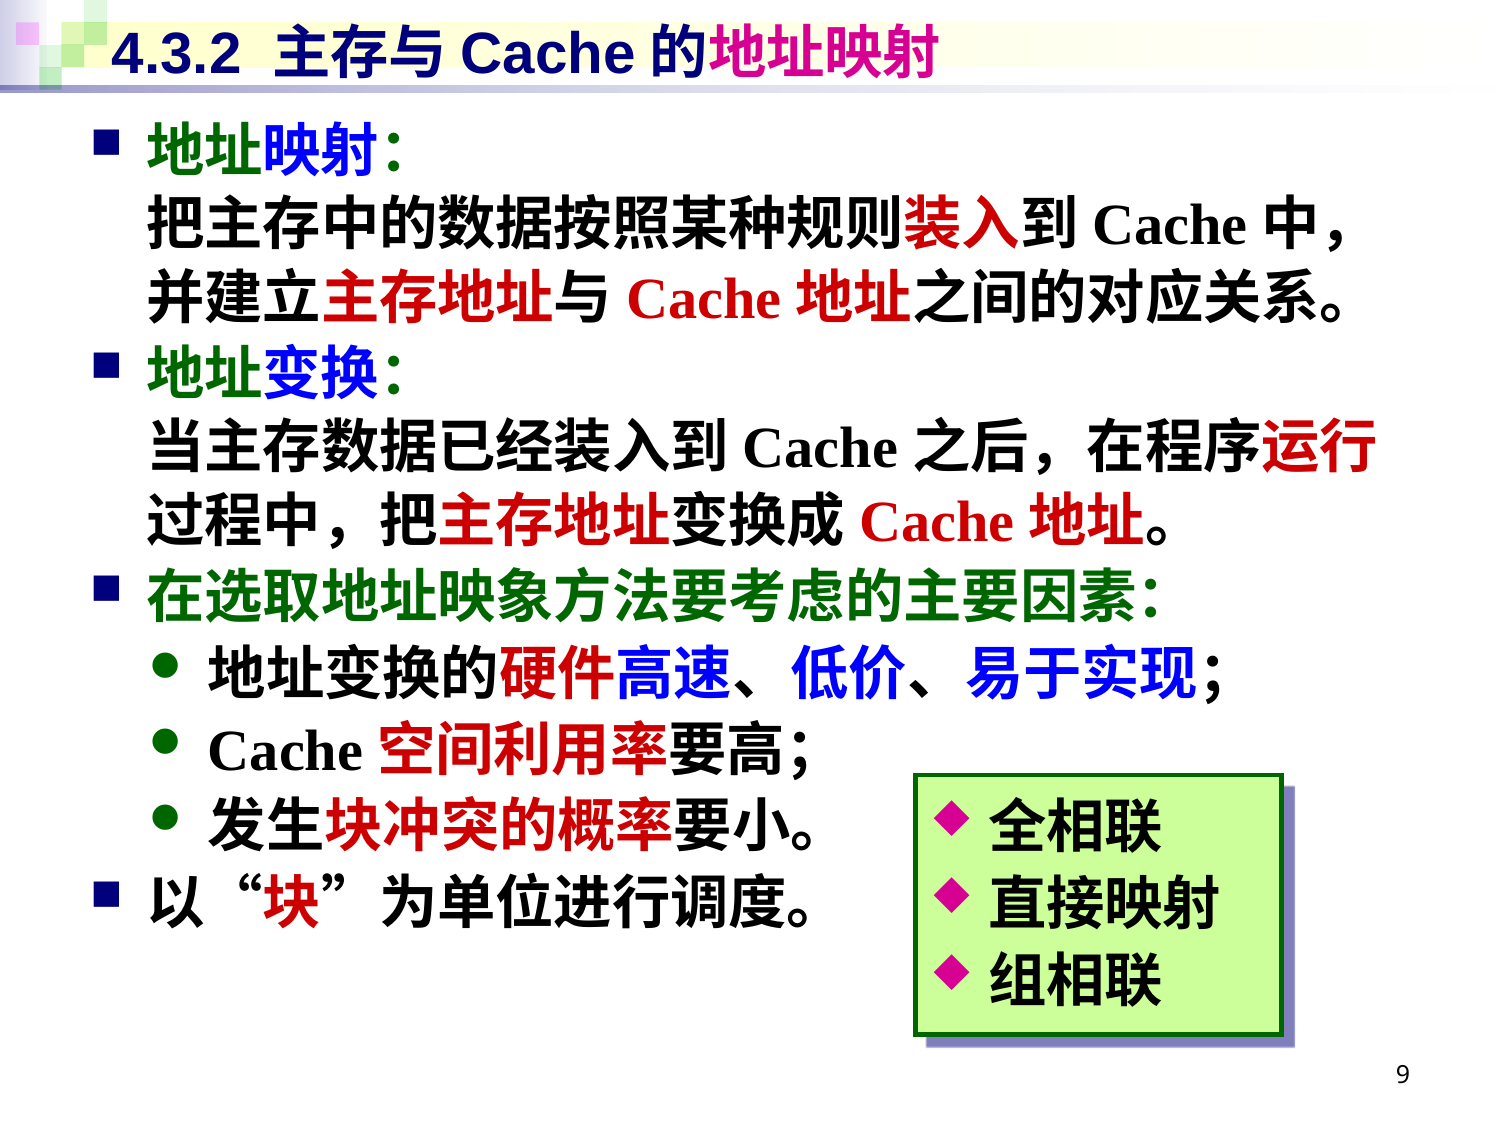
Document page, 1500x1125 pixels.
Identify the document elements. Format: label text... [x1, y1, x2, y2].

text_box 全相联 直接映射 组相联 [915, 774, 1282, 1035]
title 4.3.2 主存与Cache的地址映射 [96, 6, 1448, 94]
list 地址映射： 把主存中的数据按照某种规则装入到Cache中，并建立主存地址与Cache地址之间的对应关系。 地址变换： 当主存数据已经装入到Cache之后，在程序运行过程中，把主存地址变换成Cache地址。 在选取地址映象方法要考虑的主要因素： 地址变换的硬件高速、低价、易于实现； Cache空间利用率要高； 发生块冲突的概率要小。 以“块”为单位进行调度。 [74, 101, 1448, 1107]
